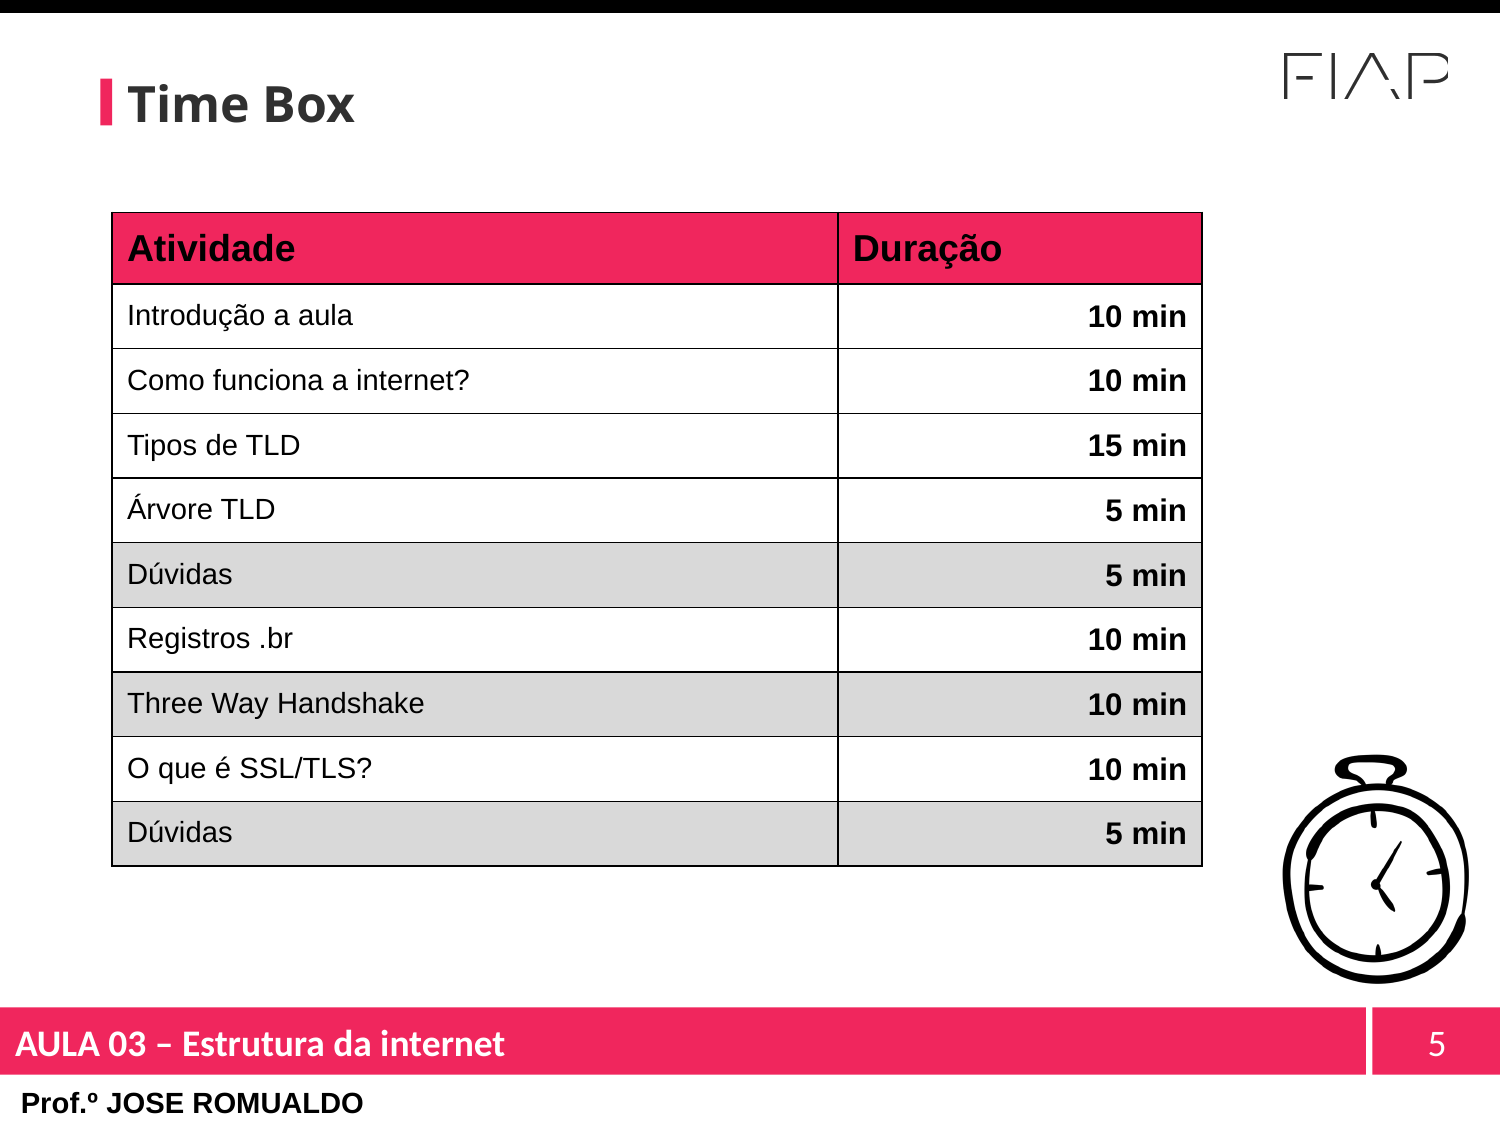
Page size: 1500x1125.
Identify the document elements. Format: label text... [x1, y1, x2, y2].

table_cell 5 min [839, 802, 1201, 865]
table_cell 15 min [839, 414, 1201, 477]
table_header Duração [839, 213, 1201, 283]
table_cell 5 min [839, 479, 1201, 542]
table_cell O que é SSL/TLS? [113, 737, 837, 801]
title Time Box [112, 45, 1425, 161]
table_cell Three Way Handshake [113, 673, 837, 736]
table_cell 10 min [839, 285, 1201, 348]
table_cell 10 min [839, 608, 1201, 671]
table_cell Tipos de TLD [113, 414, 837, 477]
table_header Atividade [113, 213, 837, 283]
table_cell 10 min [839, 349, 1201, 413]
table_cell Dúvidas [113, 802, 837, 865]
picture [1425, 53, 1448, 99]
text_box [82, 208, 1418, 994]
table_cell 5 min [839, 543, 1201, 607]
table_cell Como funciona a internet? [113, 349, 837, 413]
table_cell Introdução a aula [113, 285, 837, 348]
picture [1250, 744, 1500, 994]
table_cell 10 min [839, 737, 1201, 801]
table_cell Dúvidas [113, 543, 837, 607]
table_cell Árvore TLD [113, 479, 837, 542]
table_cell Registros .br [113, 608, 837, 671]
table_cell 10 min [839, 673, 1201, 736]
